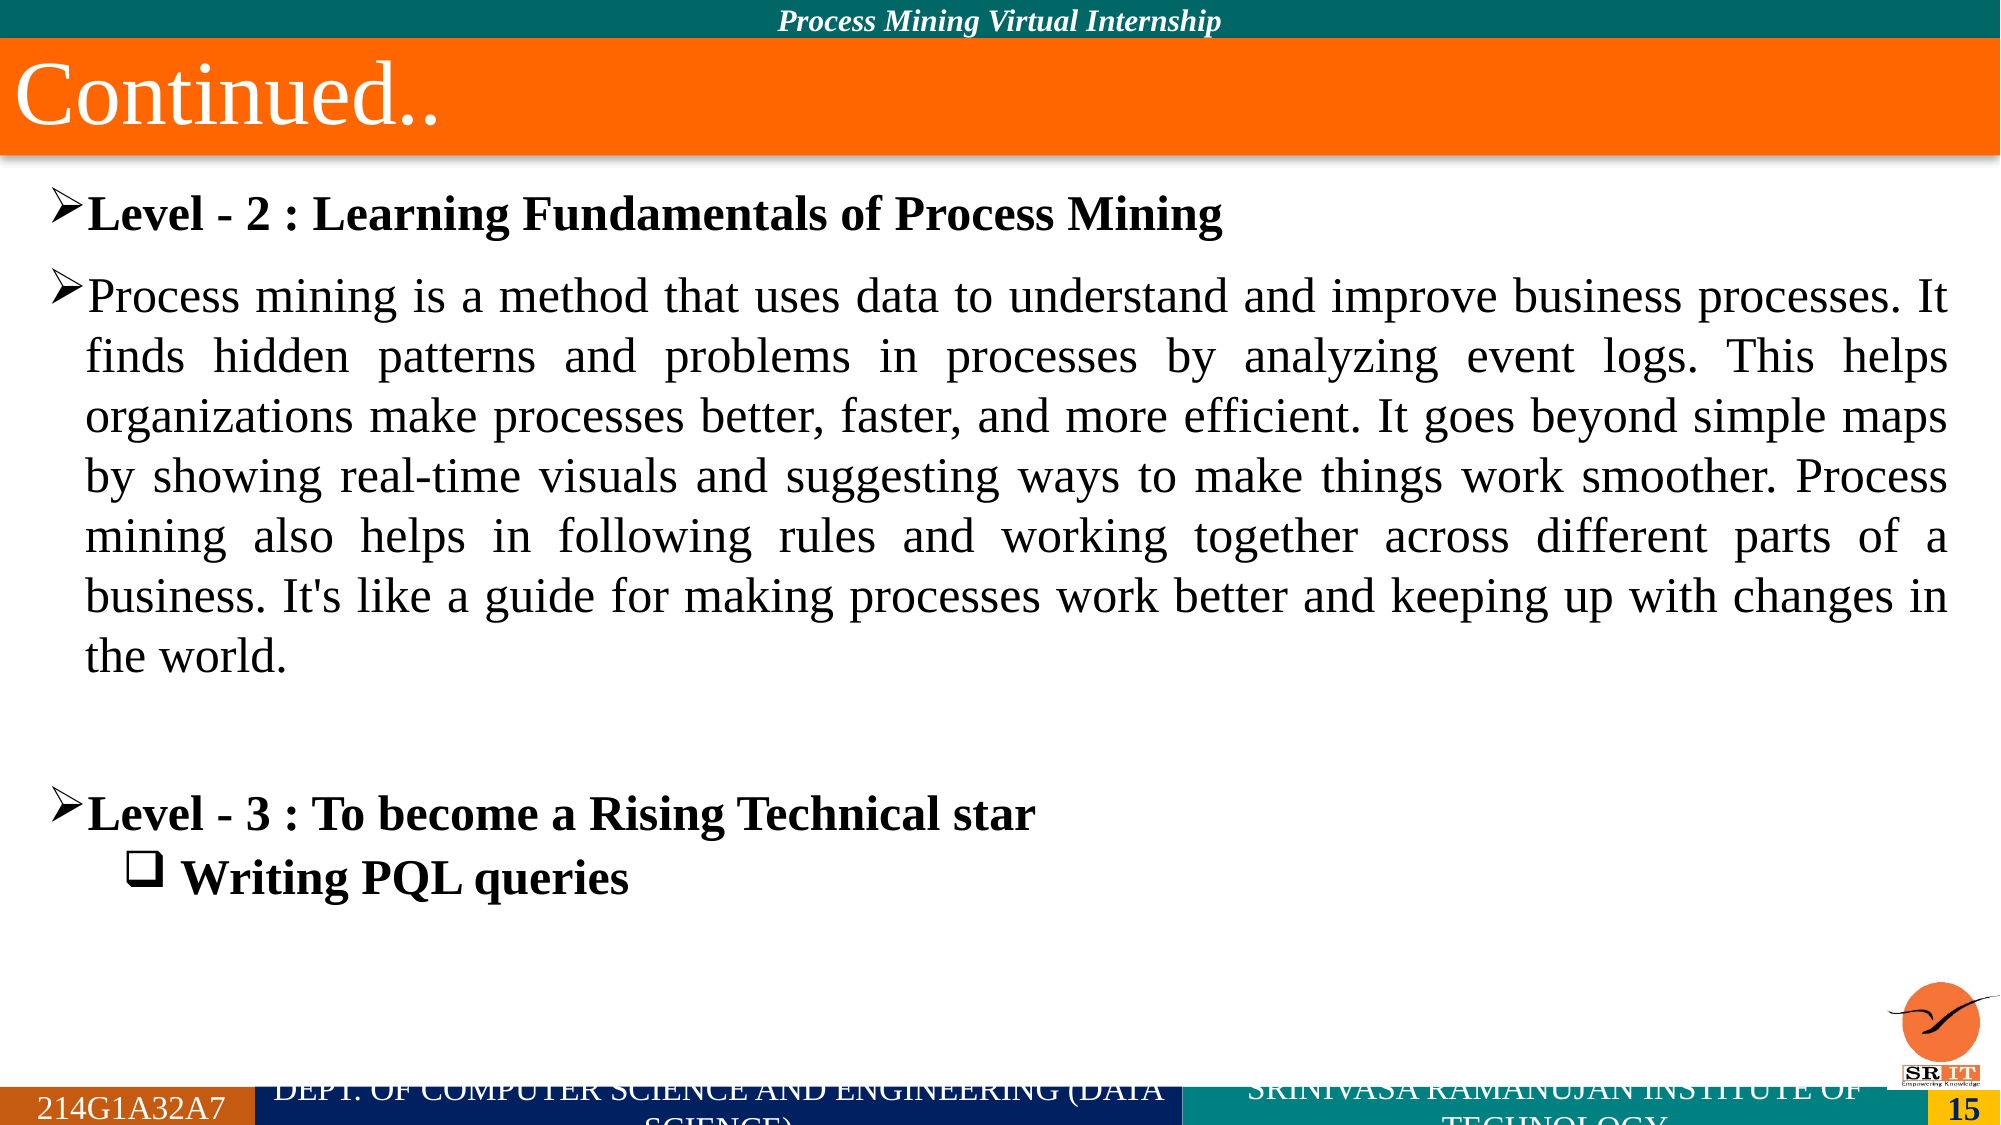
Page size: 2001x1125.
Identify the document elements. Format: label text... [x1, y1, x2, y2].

list Level - 2 : Learning Fundamentals of Process Mining Process mining is a method that uses data to understand and improve business processes. It finds hidden patterns and problems in processes by analyzing event logs. This helps organizations make processes better, faster, and more efficient. It goes beyond simple maps by showing real-time visuals and suggesting ways to make things work smoother. Process mining also helps in following rules and working together across different parts of a business. It's like a guide for making processes work better and keeping up with changes in the world. Level - 3 : To become a Rising Technical star Writing PQL queries [32, 179, 1965, 1065]
title Continued.. [0, 38, 2000, 156]
picture [1887, 977, 2000, 1090]
